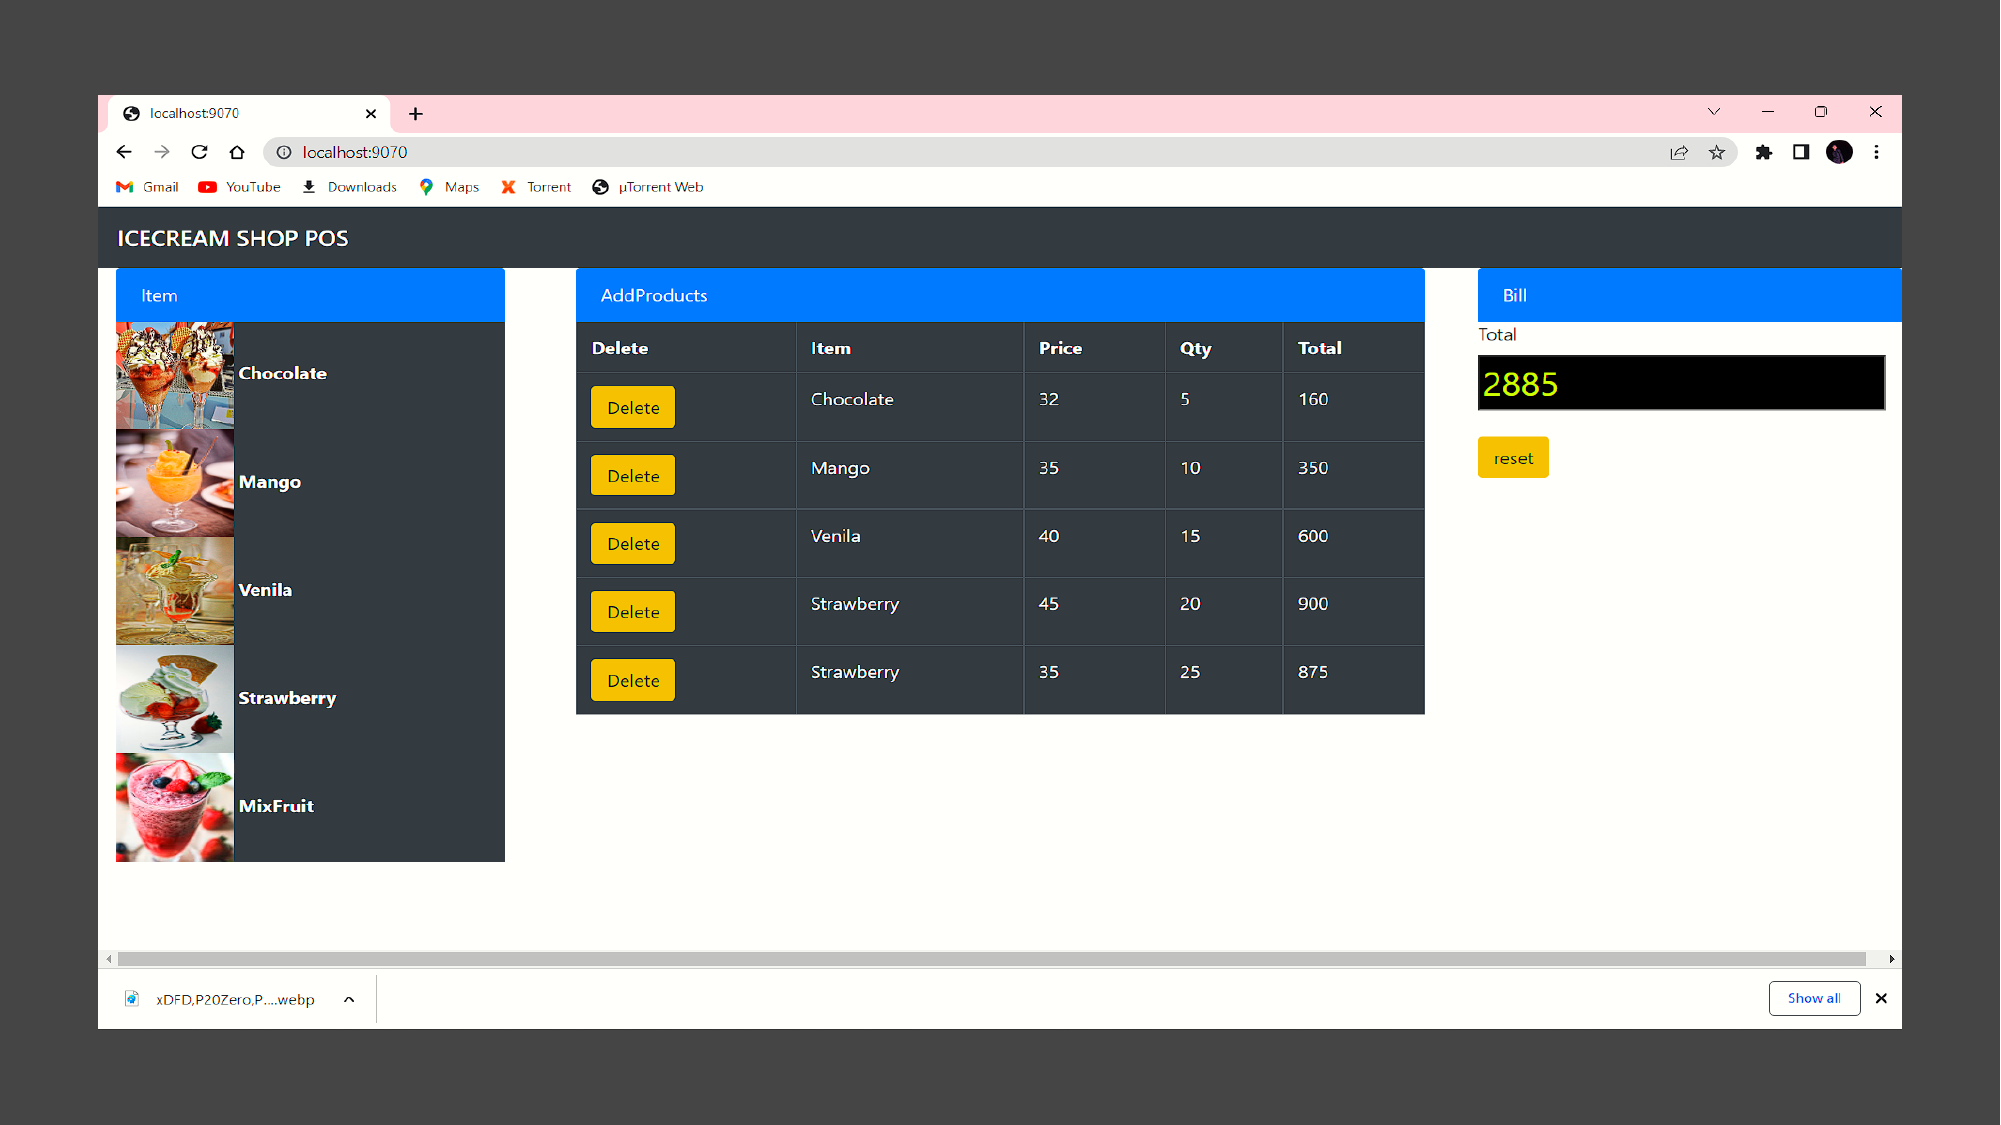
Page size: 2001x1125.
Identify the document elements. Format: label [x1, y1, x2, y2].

list [98, 95, 1902, 1030]
